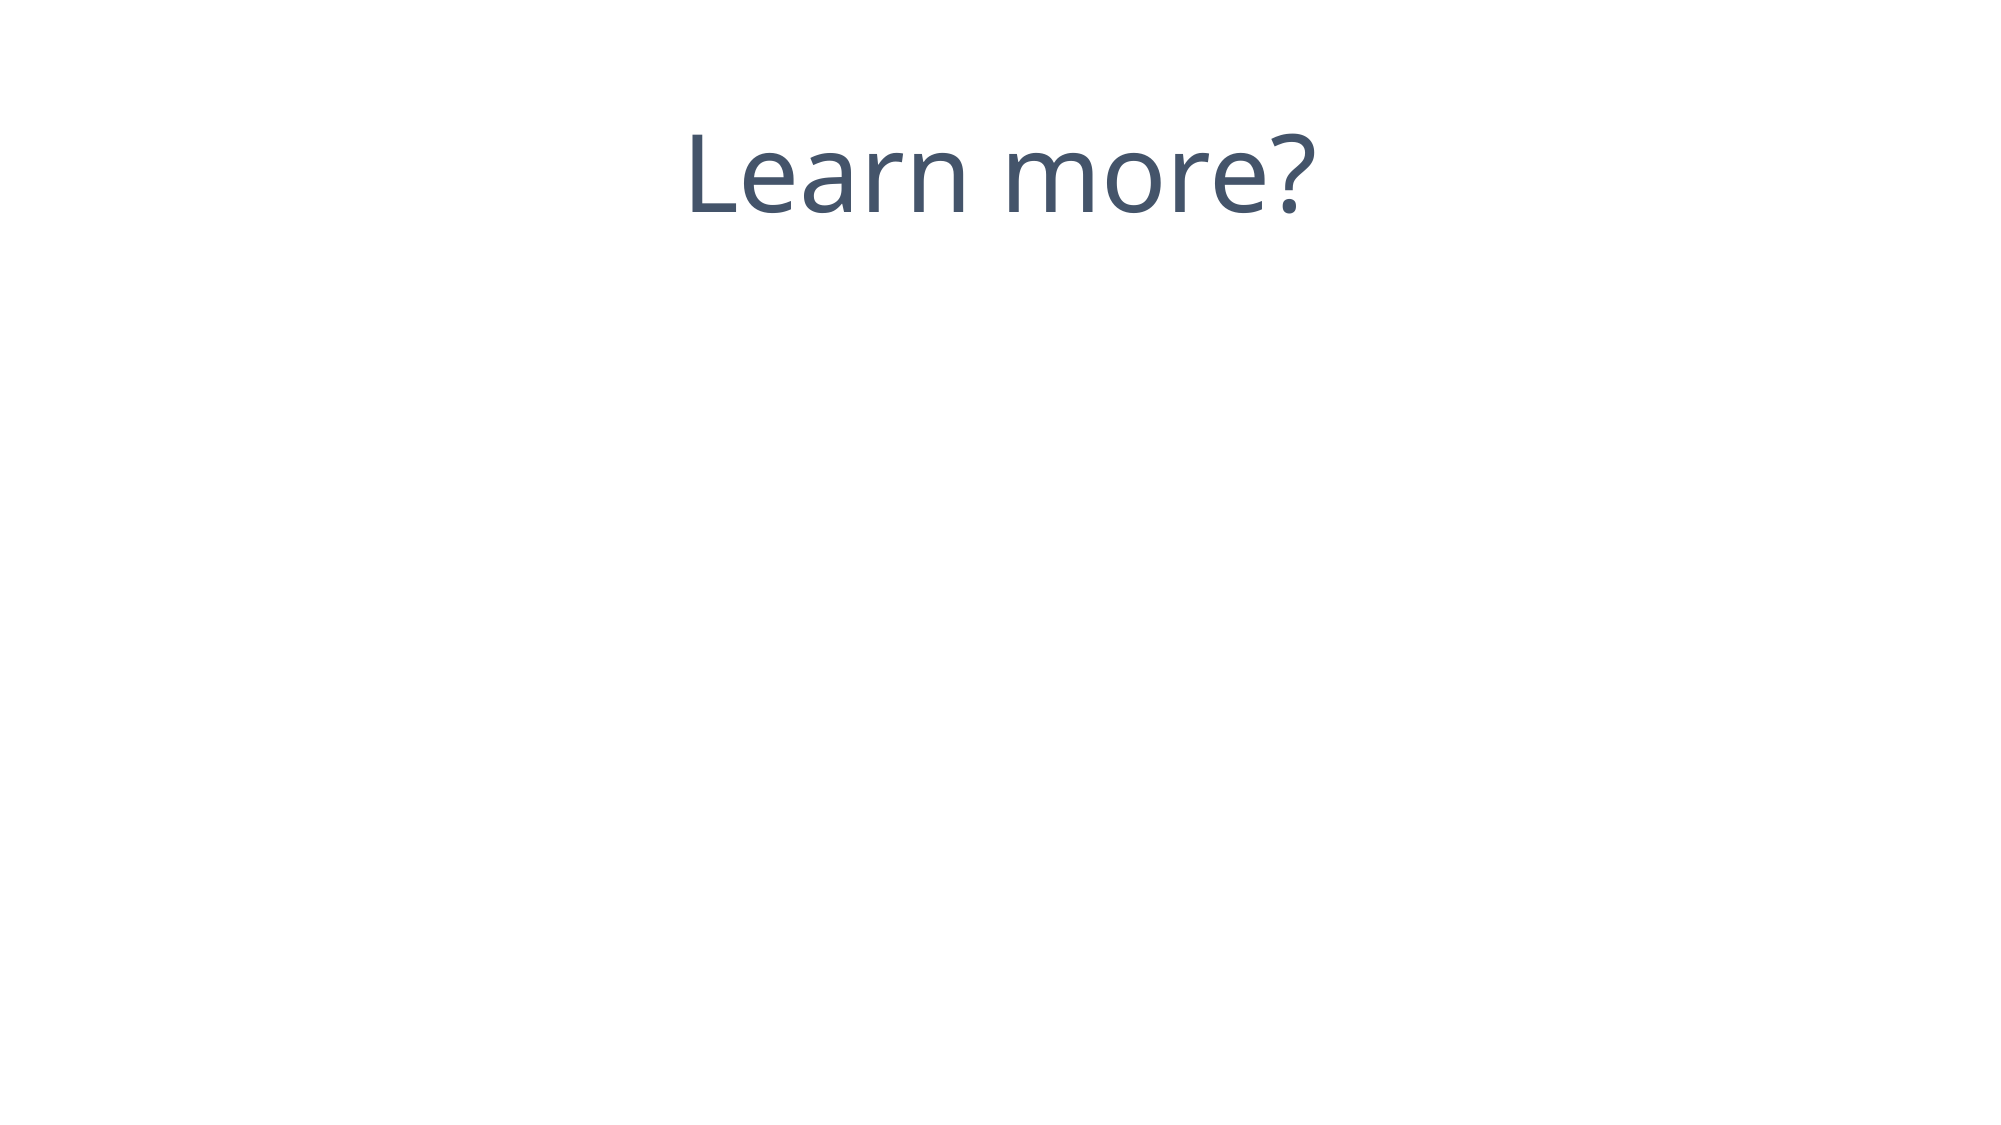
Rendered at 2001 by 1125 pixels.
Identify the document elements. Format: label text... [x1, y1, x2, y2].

text_box Learn more? [193, 78, 1807, 244]
